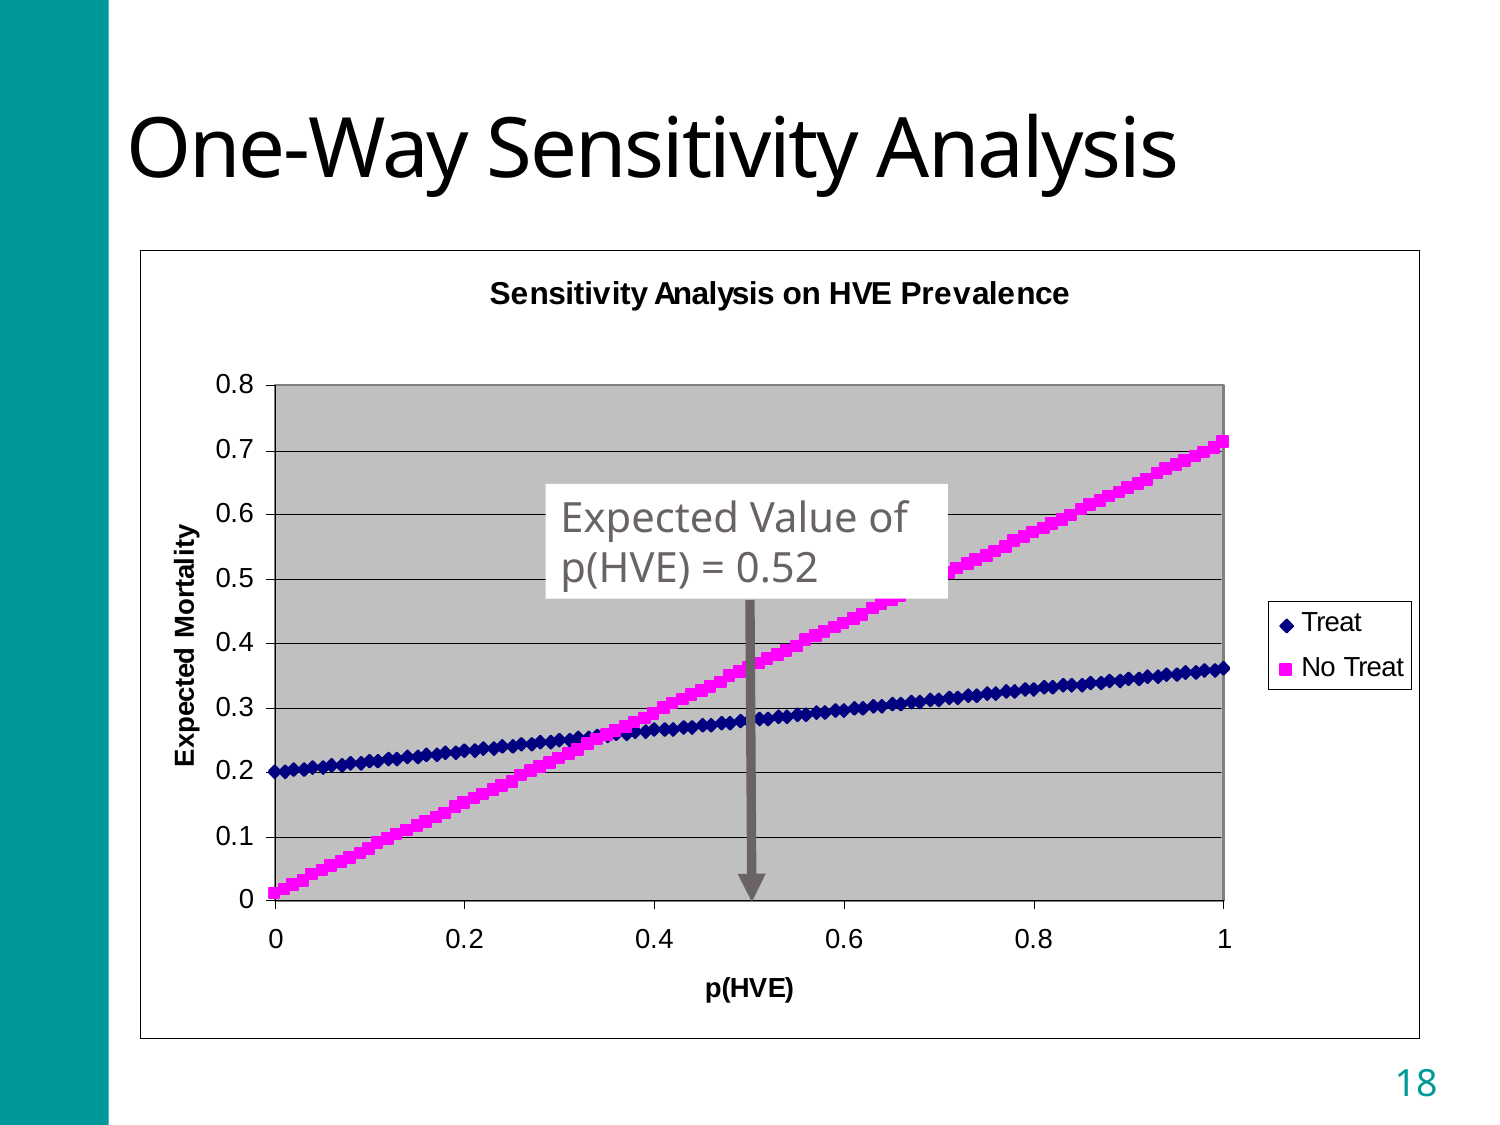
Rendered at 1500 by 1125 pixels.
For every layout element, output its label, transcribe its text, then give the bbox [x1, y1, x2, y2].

title One-Way Sensitivity Analysis [111, 50, 1450, 238]
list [128, 239, 1433, 1049]
slide_number 18 [1377, 1046, 1456, 1124]
